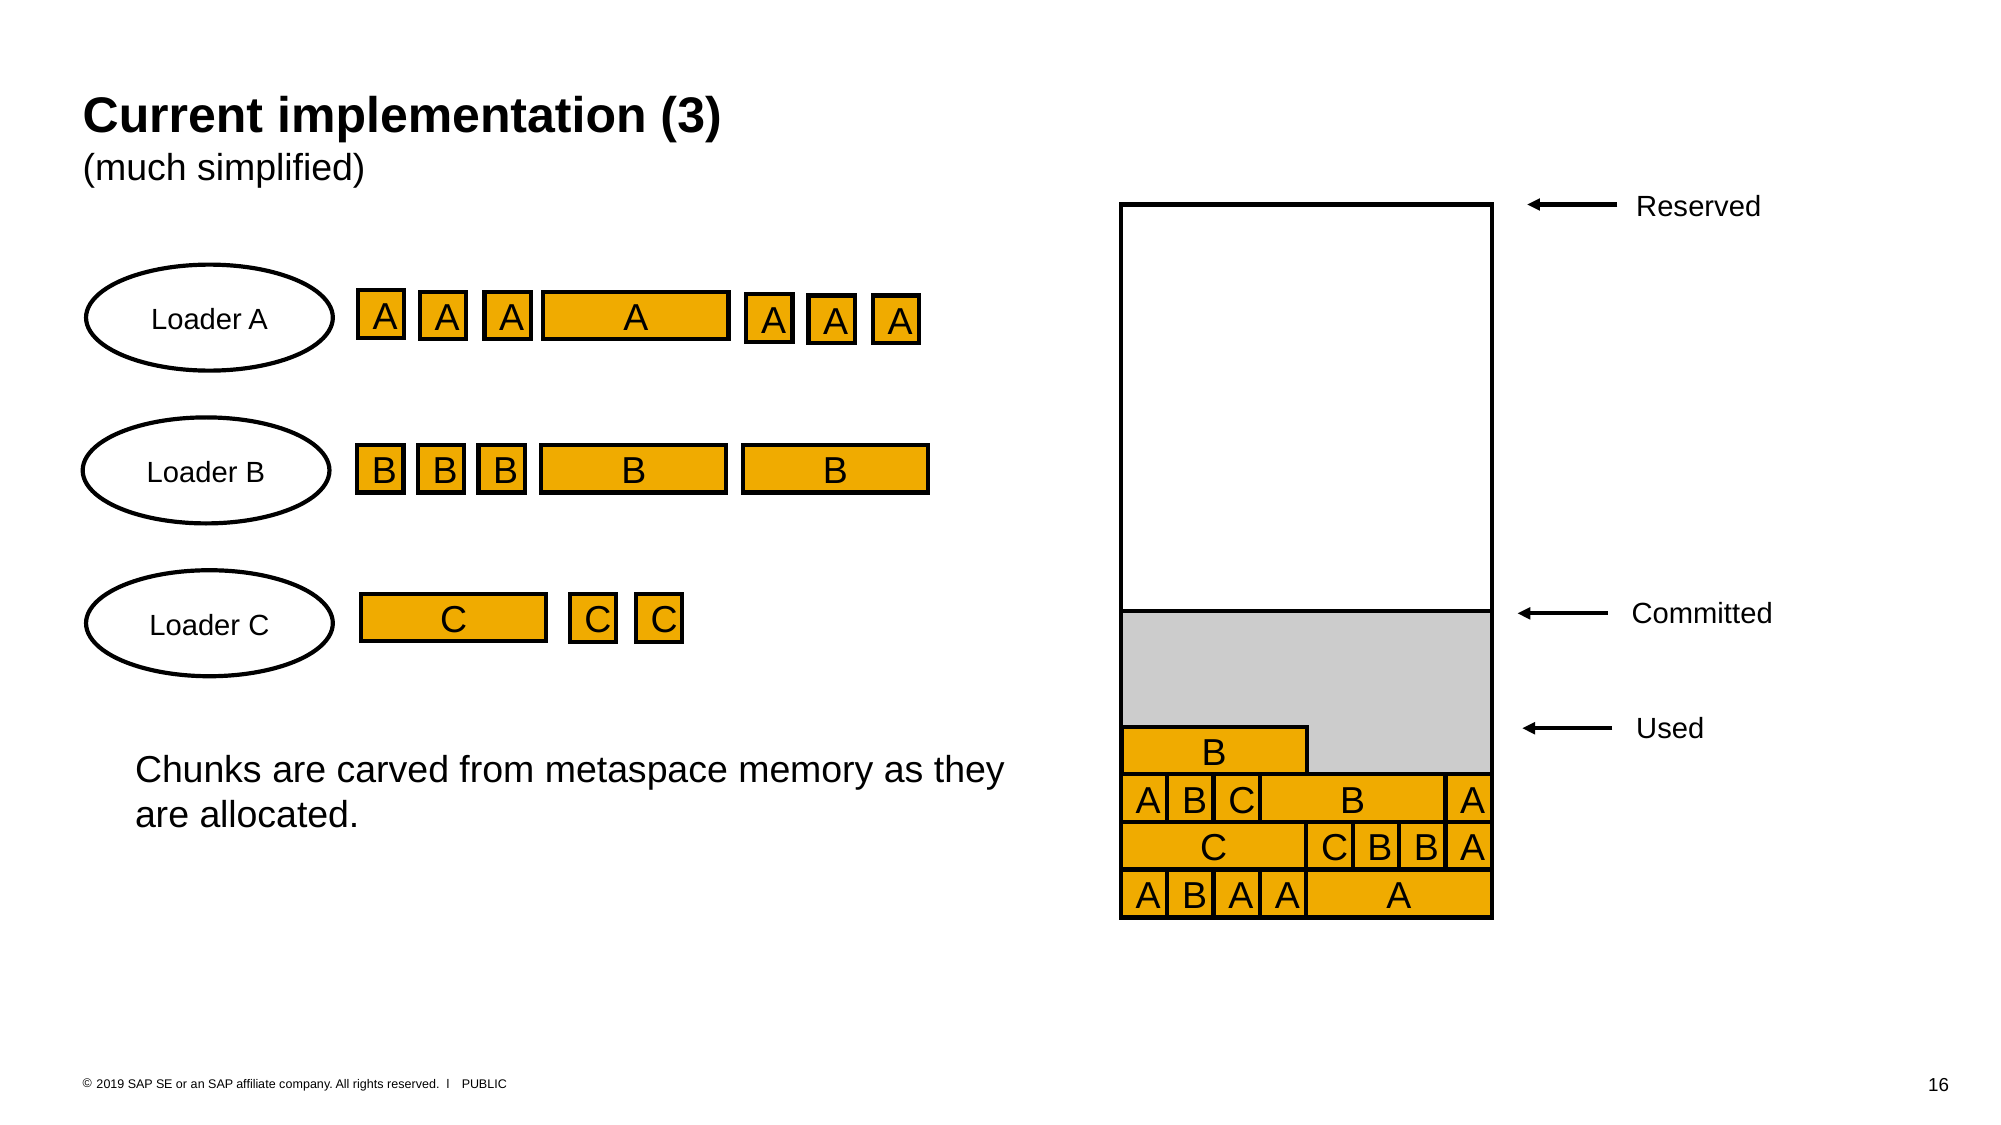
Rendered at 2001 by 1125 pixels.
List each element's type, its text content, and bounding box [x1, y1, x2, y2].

text_box A [1445, 822, 1492, 870]
text_box B [1352, 822, 1399, 870]
text_box A [808, 295, 855, 344]
text_box Loader A [86, 264, 333, 371]
text_box Used [1636, 709, 1705, 745]
text_box A [1120, 774, 1167, 822]
text_box Chunks are carved from metaspace memory as they are allocated. [134, 744, 1048, 835]
text_box Committed [1631, 594, 1774, 630]
text_box B [1399, 822, 1445, 870]
text_box A [1446, 774, 1492, 822]
text_box A [419, 291, 467, 340]
text_box A [1306, 870, 1492, 918]
text_box B [742, 444, 928, 493]
text_box A [746, 294, 793, 342]
text_box B [1167, 775, 1213, 822]
text_box Loader B [82, 417, 330, 524]
text_box [1120, 610, 1492, 774]
text_box [1120, 204, 1492, 610]
text_box B [478, 444, 525, 493]
text_box C [1120, 822, 1306, 869]
text_box C [1306, 822, 1352, 870]
text_box C [1213, 775, 1259, 822]
text_box A [1260, 869, 1306, 917]
text_box B [1259, 774, 1446, 822]
text_box Reserved [1636, 186, 1762, 222]
title Current implementation (3) (much simplified) [82, 82, 1918, 189]
text_box C [635, 594, 683, 642]
text_box A [484, 291, 531, 340]
text_box A [357, 290, 405, 338]
text_box B [1167, 869, 1213, 917]
text_box A [872, 295, 920, 344]
text_box B [1121, 726, 1307, 775]
text_box C [361, 594, 547, 642]
text_box B [541, 444, 727, 493]
text_box A [1213, 869, 1260, 917]
text_box Loader C [86, 570, 333, 677]
text_box B [357, 444, 404, 493]
text_box C [569, 594, 617, 642]
text_box A [1120, 869, 1167, 917]
text_box A [543, 291, 729, 340]
text_box B [417, 444, 465, 493]
